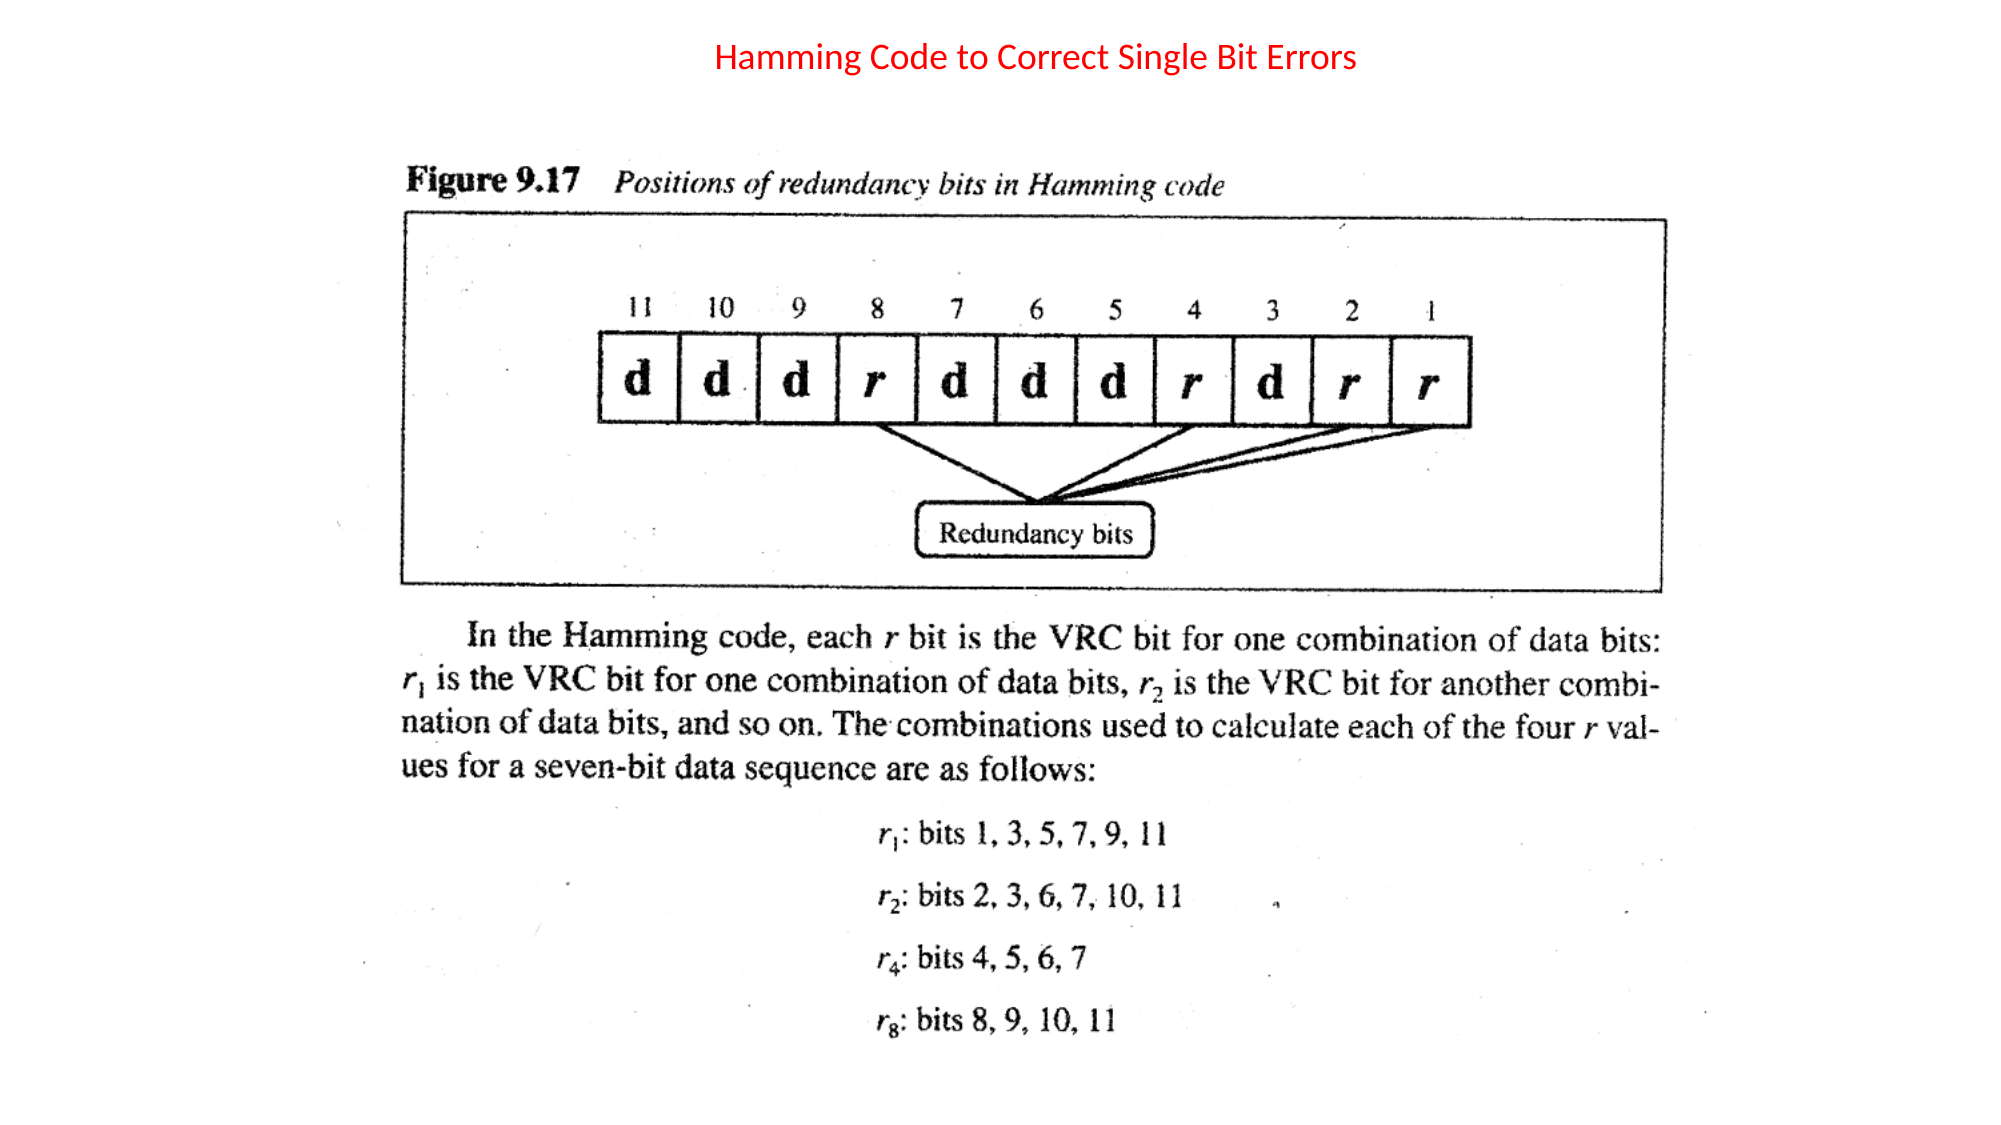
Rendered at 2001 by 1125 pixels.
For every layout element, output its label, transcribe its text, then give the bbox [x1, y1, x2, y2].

text_box Hamming Code to Correct Single Bit Errors [699, 24, 1513, 85]
picture [337, 149, 1713, 1046]
